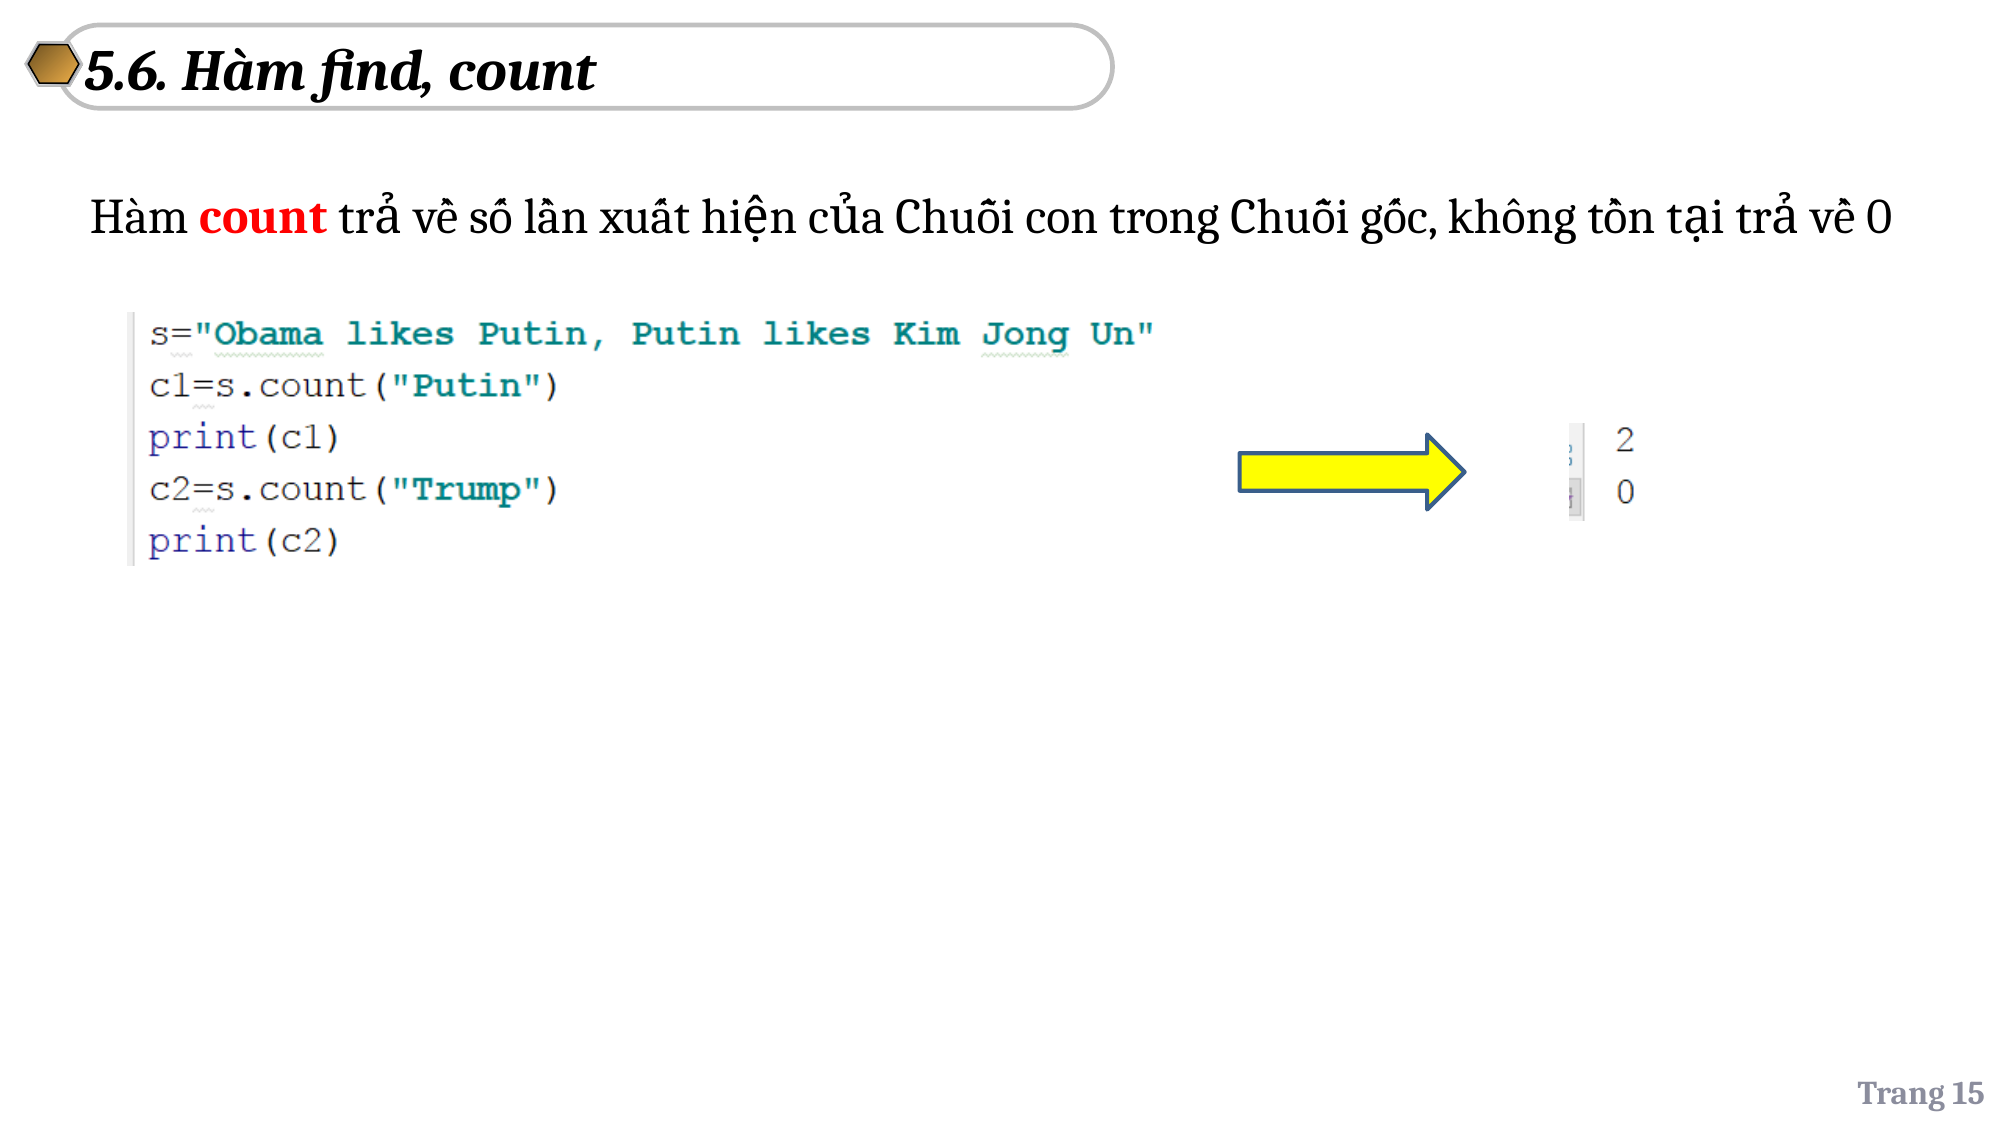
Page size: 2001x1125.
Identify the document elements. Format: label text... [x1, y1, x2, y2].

text_box Hàm count trả về số lần xuất hiện của Chuỗi con trong Chuỗi gốc, không tồn tại trả về 0 [74, 176, 1950, 1038]
text_box [1237, 432, 1467, 512]
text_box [24, 24, 1113, 109]
slide_number Trang 15 [1533, 1060, 2000, 1121]
picture [127, 311, 1188, 566]
picture [1569, 423, 1708, 521]
